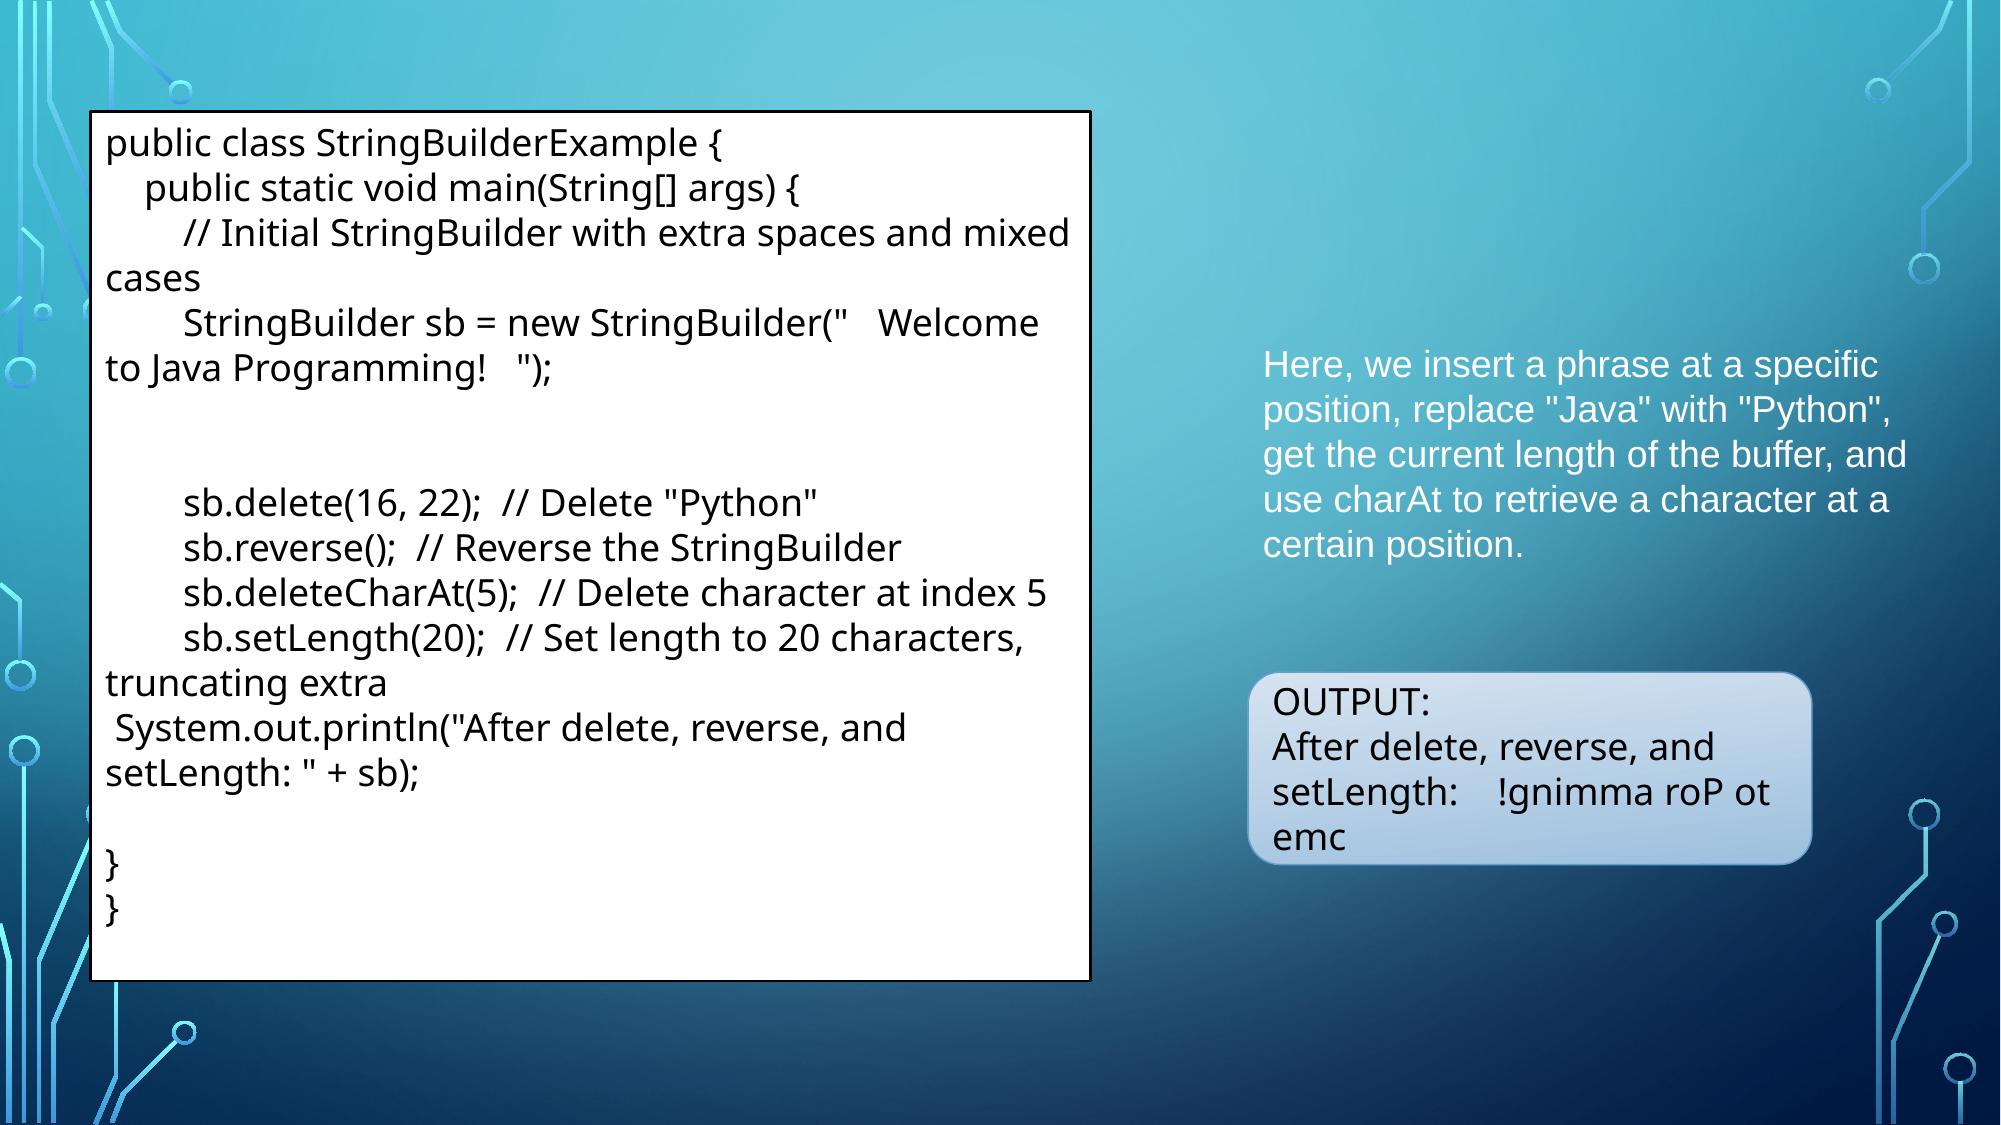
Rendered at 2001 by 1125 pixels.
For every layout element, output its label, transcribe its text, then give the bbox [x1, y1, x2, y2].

text_box OUTPUT: After delete, reverse, and setLength: !gnimma roP ot emc [1247, 671, 1813, 866]
text_box public class StringBuilderExample { public static void main(String[] args) { // Initial StringBuilder with extra spaces and mixed cases StringBuilder sb = new StringBuilder(" Welcome to Java Programming! "); sb.delete(16, 22); // Delete "Python" sb.reverse(); // Reverse the StringBuilder sb.deleteCharAt(5); // Delete character at index 5 sb.setLength(20); // Set length to 20 characters, truncating extra System.out.println("After delete, reverse, and setLength: " + sb); } } [89, 110, 1092, 982]
text_box Here, we insert a phrase at a specific position, replace "Java" with "Python", get the current length of the buffer, and use charAt to retrieve a character at a certain position. [1247, 332, 1964, 573]
